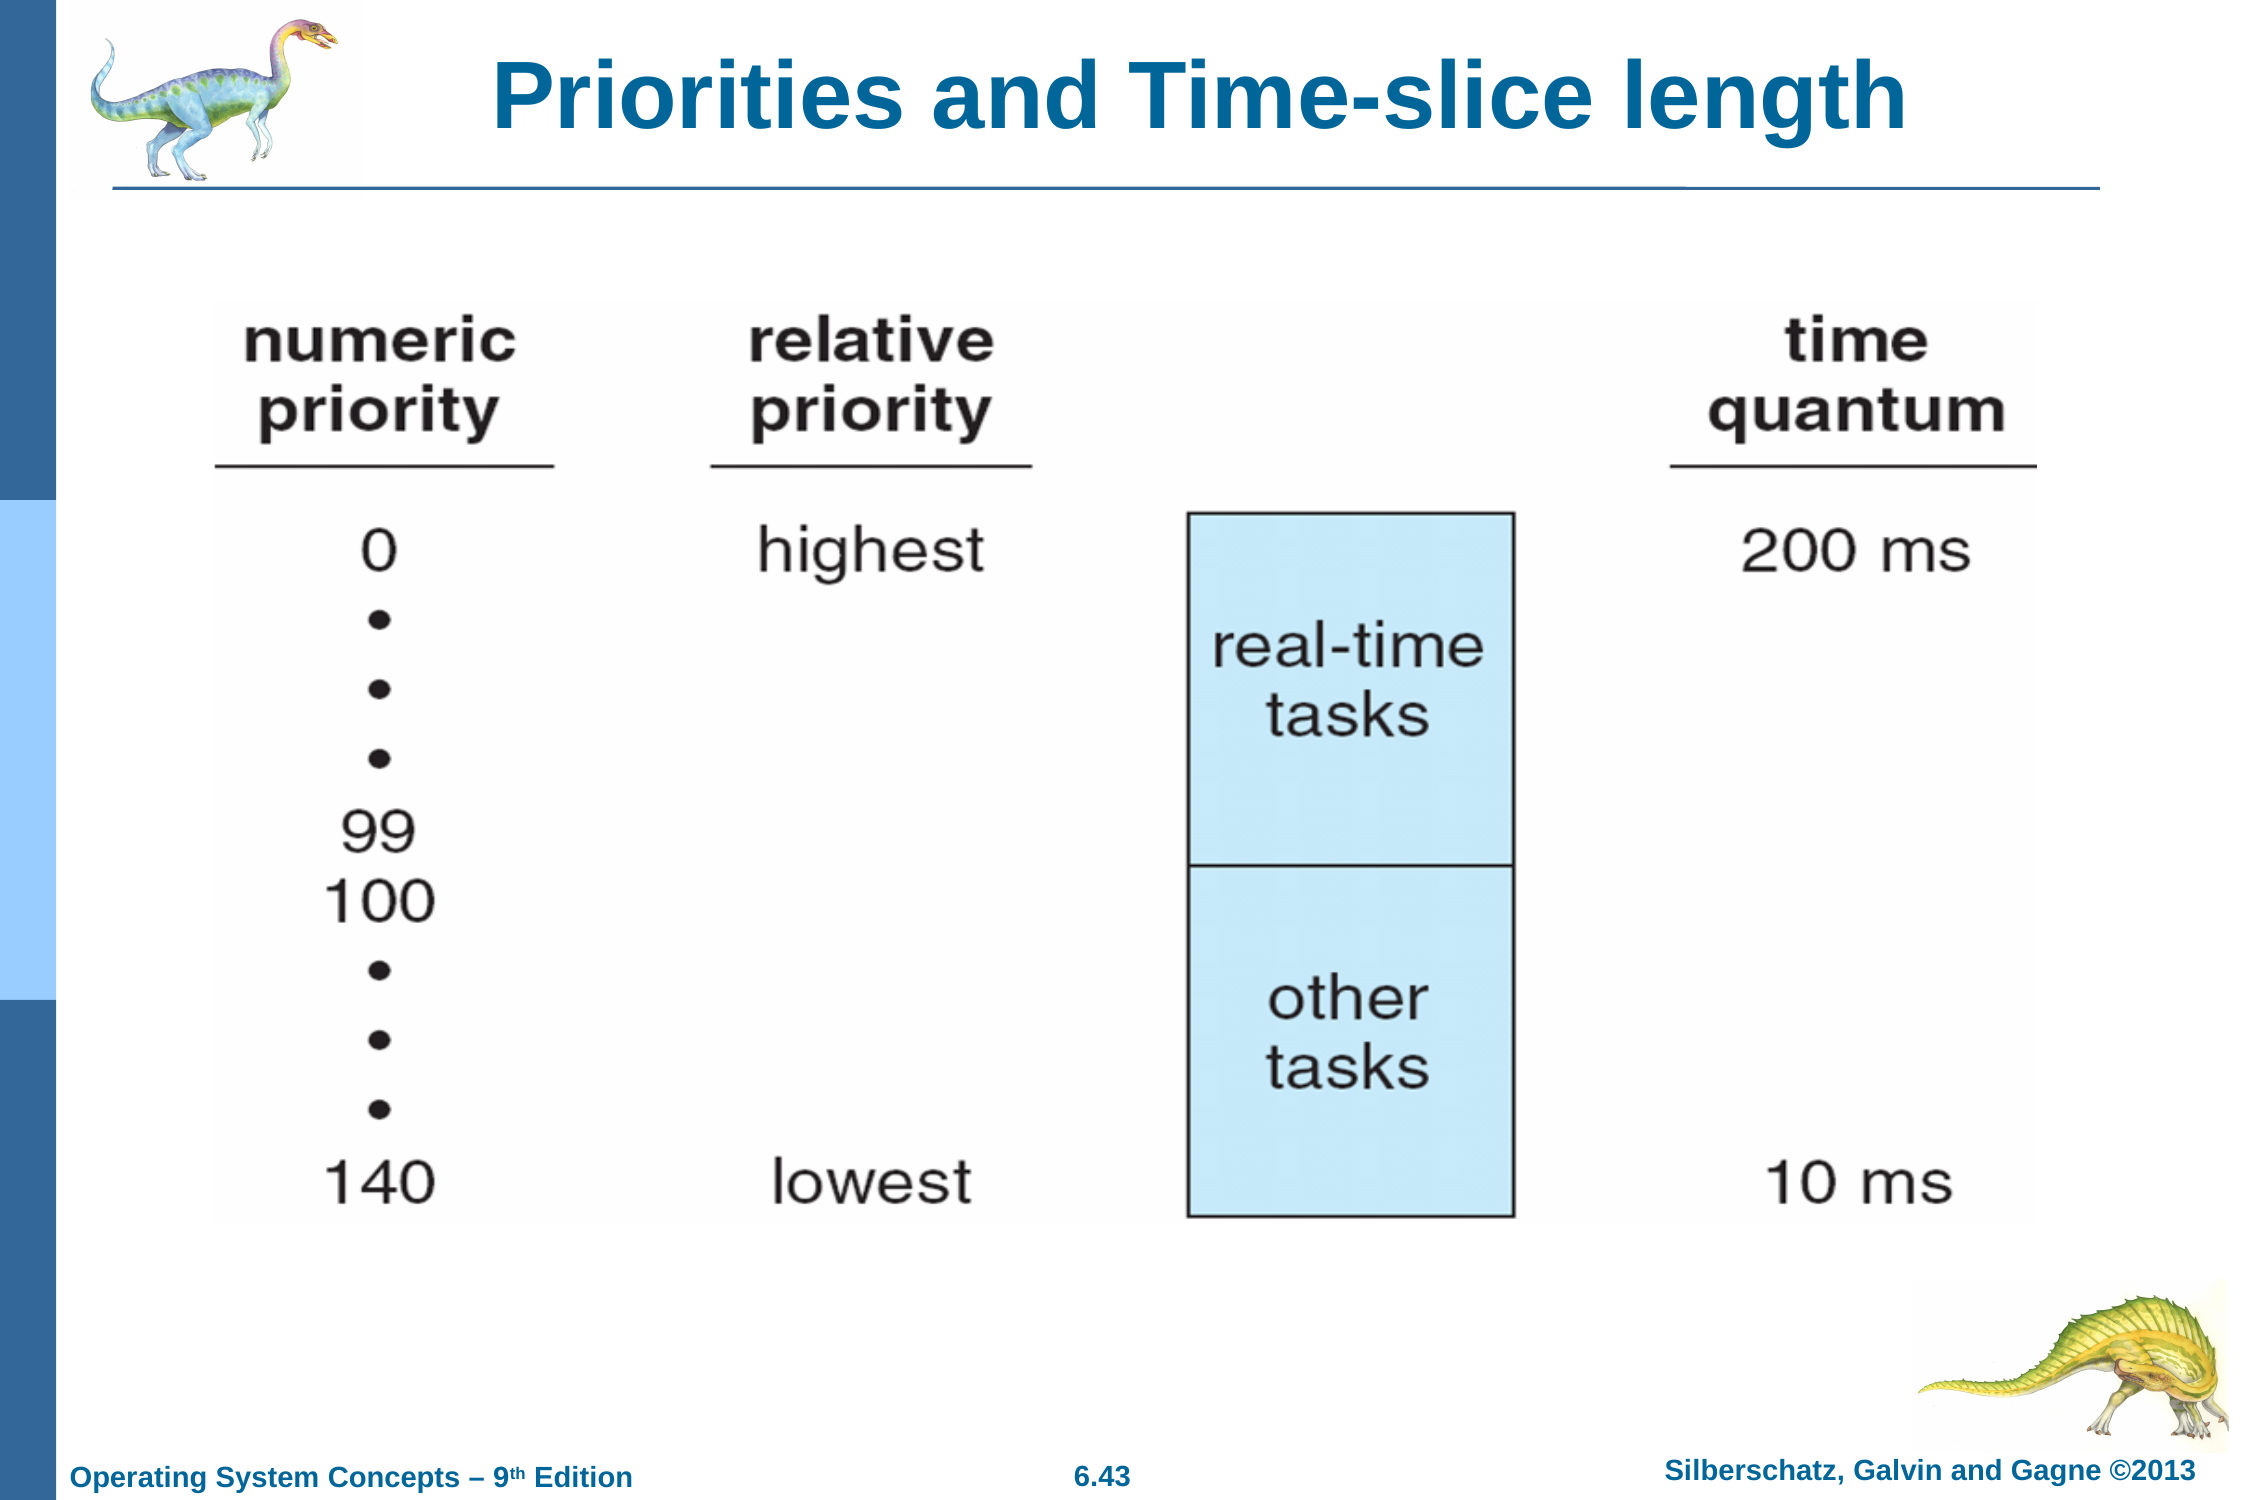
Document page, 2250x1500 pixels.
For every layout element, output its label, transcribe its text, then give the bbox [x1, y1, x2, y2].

title Priorities and Time-slice length [118, 0, 2250, 159]
picture [206, 301, 2037, 1224]
picture [1913, 1279, 2229, 1453]
picture [70, 0, 365, 199]
